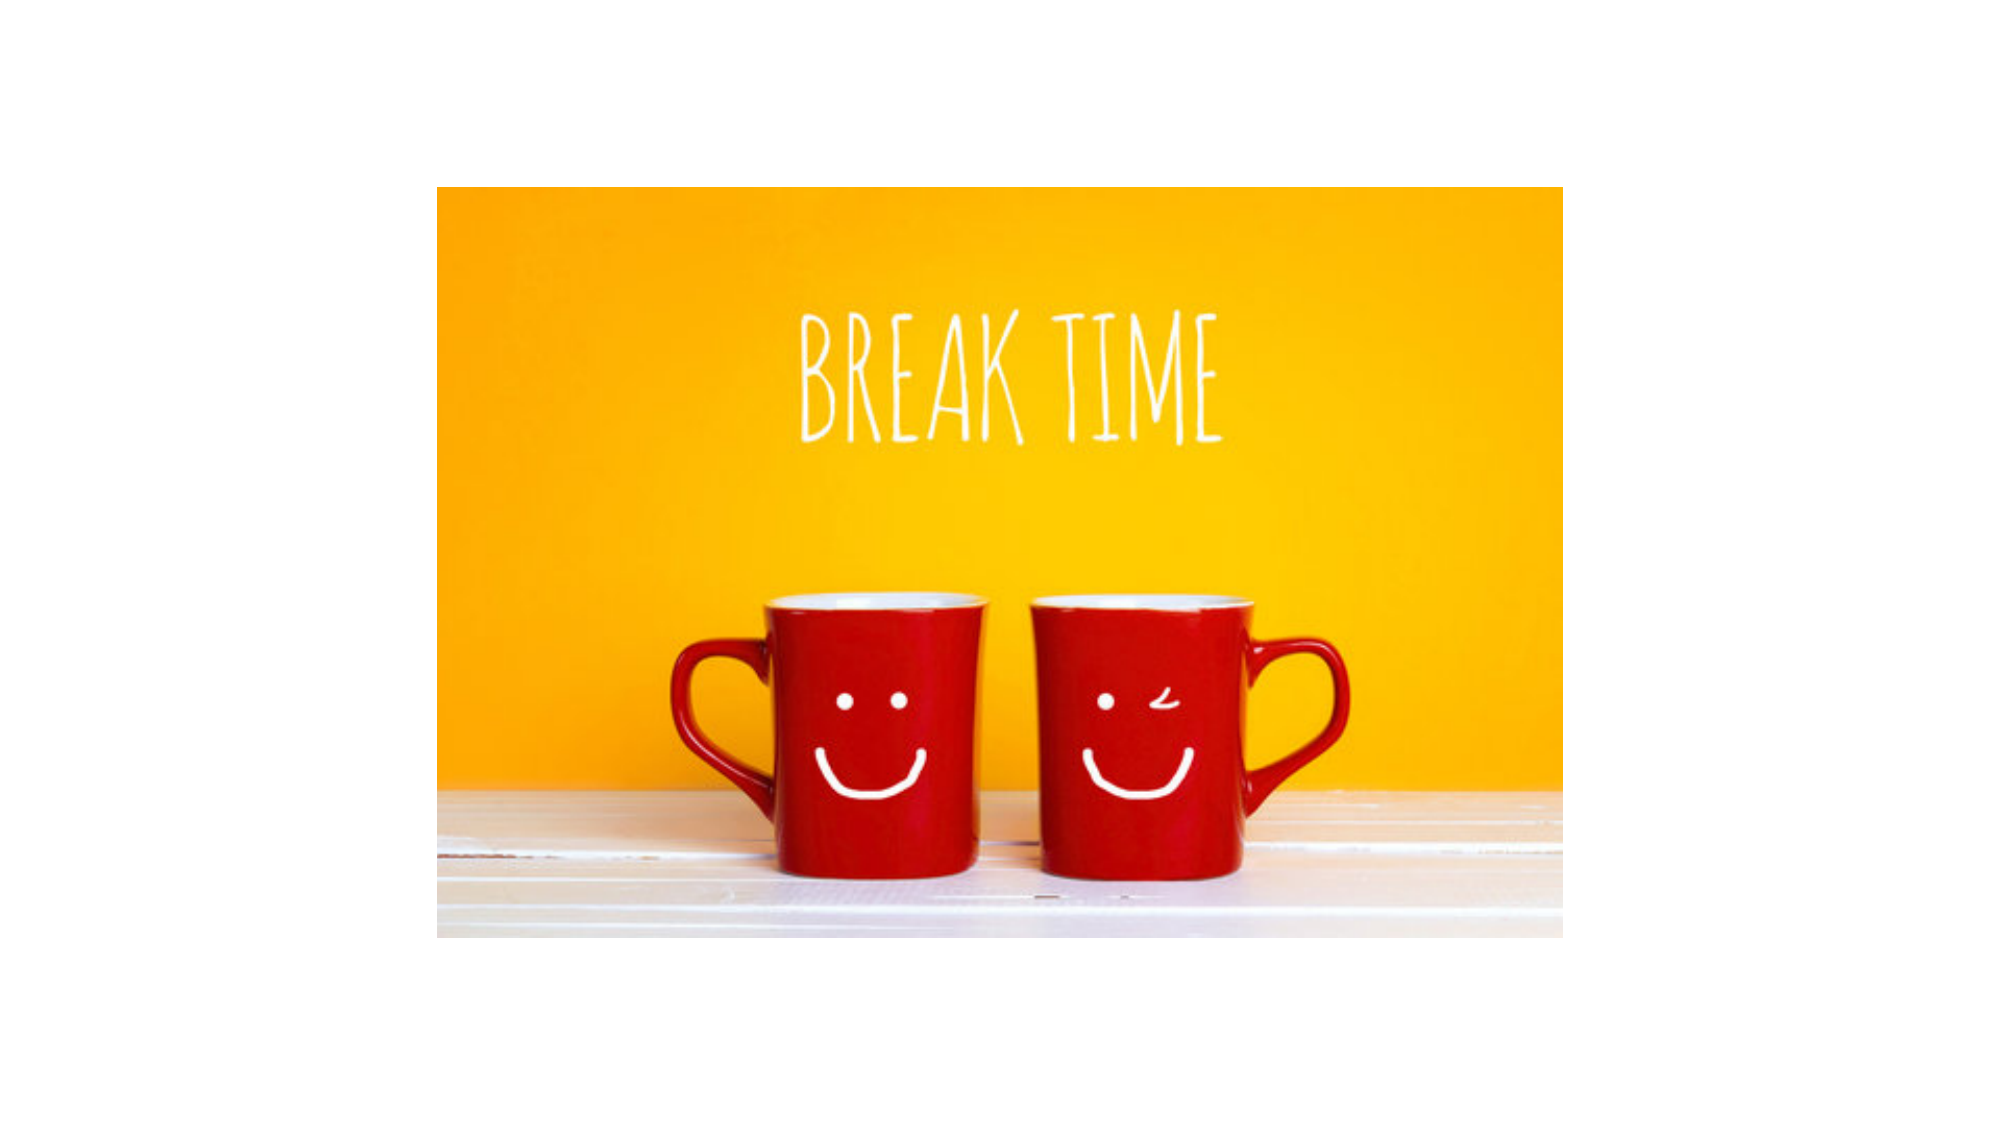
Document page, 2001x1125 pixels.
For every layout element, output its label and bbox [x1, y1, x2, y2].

picture [437, 187, 1563, 938]
